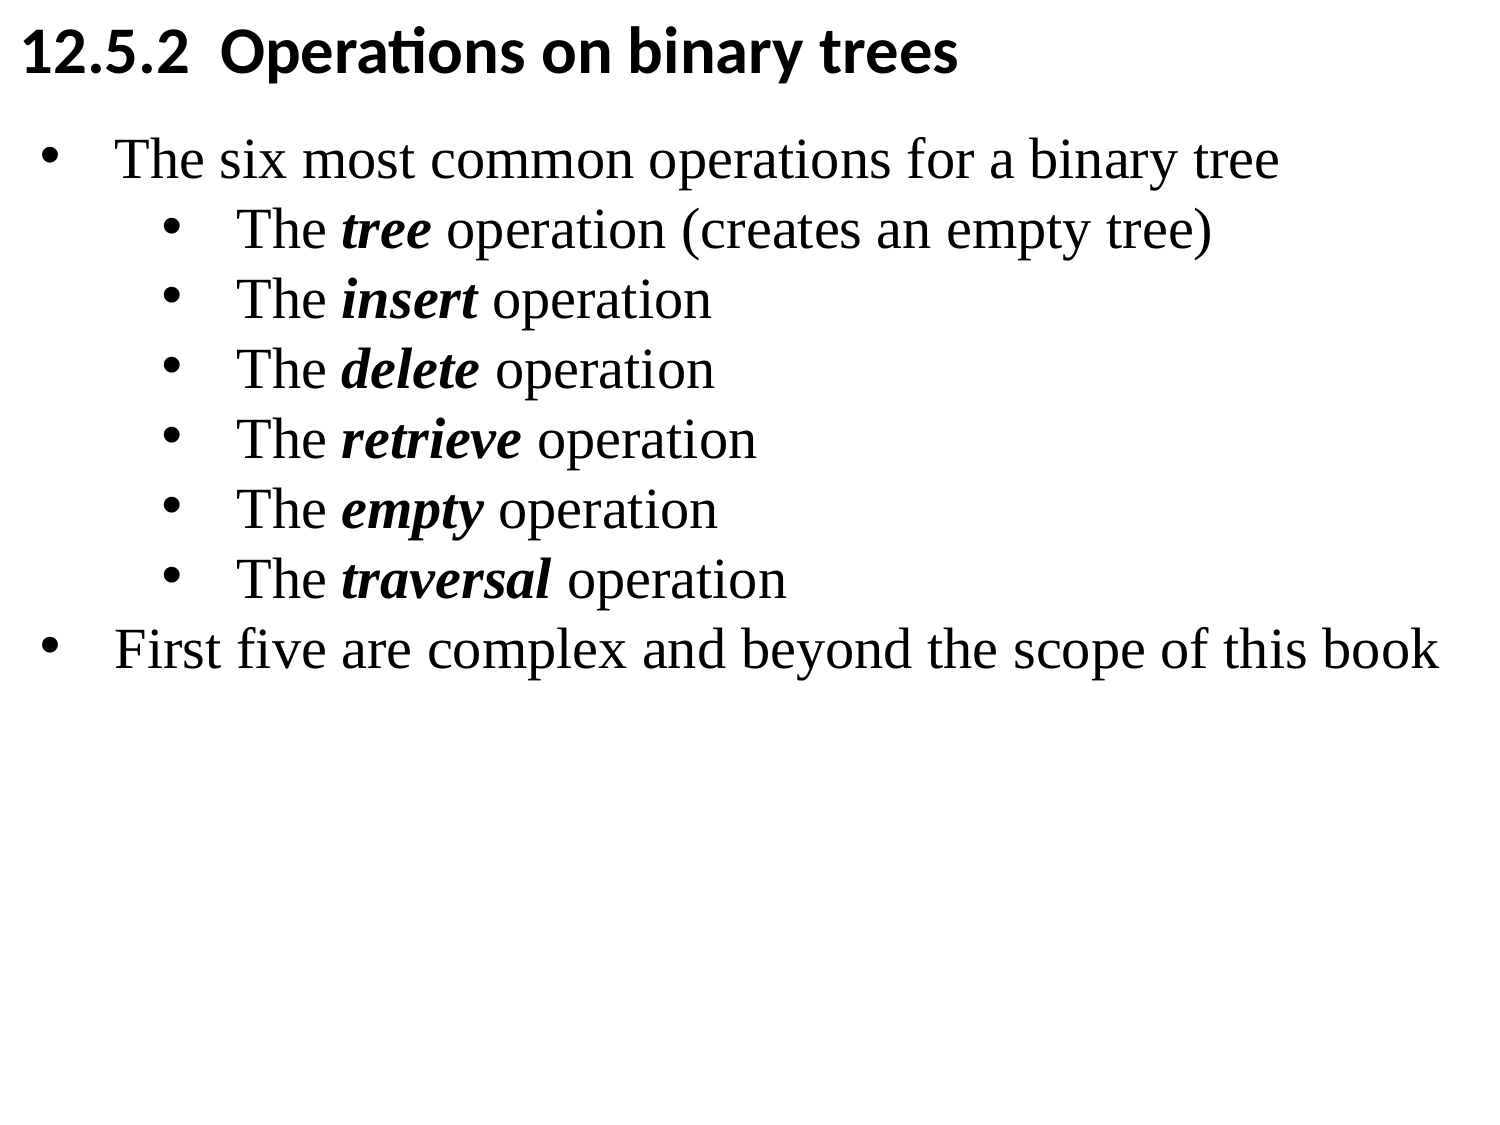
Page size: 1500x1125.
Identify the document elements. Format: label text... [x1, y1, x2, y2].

text_box The six most common operations for a binary tree The tree operation (creates an empty tree) The insert operation The delete operation The retrieve operation The empty operation The traversal operation First five are complex and beyond the scope of this book [24, 112, 1488, 687]
text_box 12.5.2 Operations on binary trees [4, 0, 975, 95]
